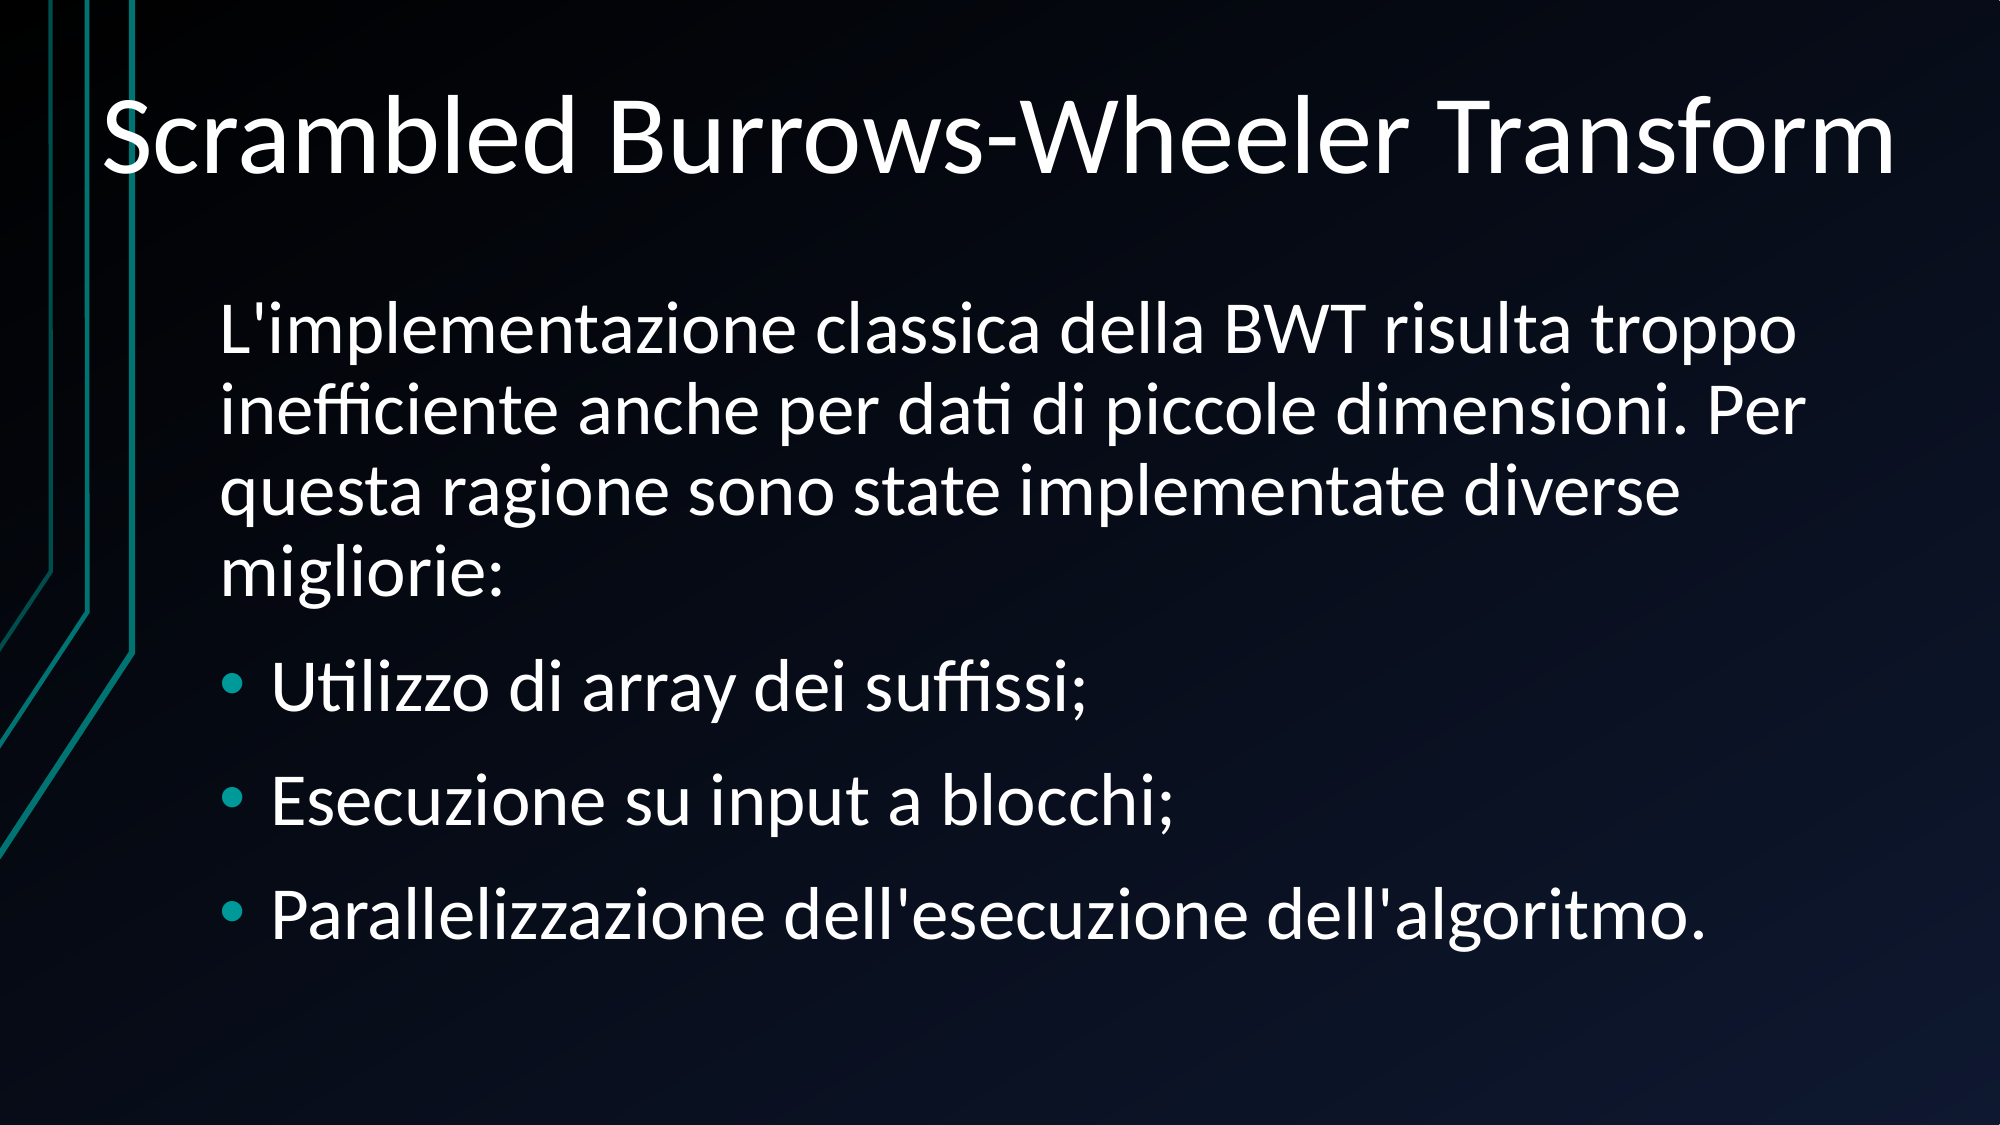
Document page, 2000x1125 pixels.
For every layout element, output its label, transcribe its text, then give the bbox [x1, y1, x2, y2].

list L'implementazione classica della BWT risulta troppo inefficiente anche per dati di piccole dimensioni. Per questa ragione sono state implementate diverse migliorie: Utilizzo di array dei suffissi; Esecuzione su input a blocchi; Parallelizzazione dell'esecuzione dell'algoritmo. [199, 279, 1900, 1012]
title Scrambled Burrows-Wheeler Transform [78, 37, 1923, 209]
